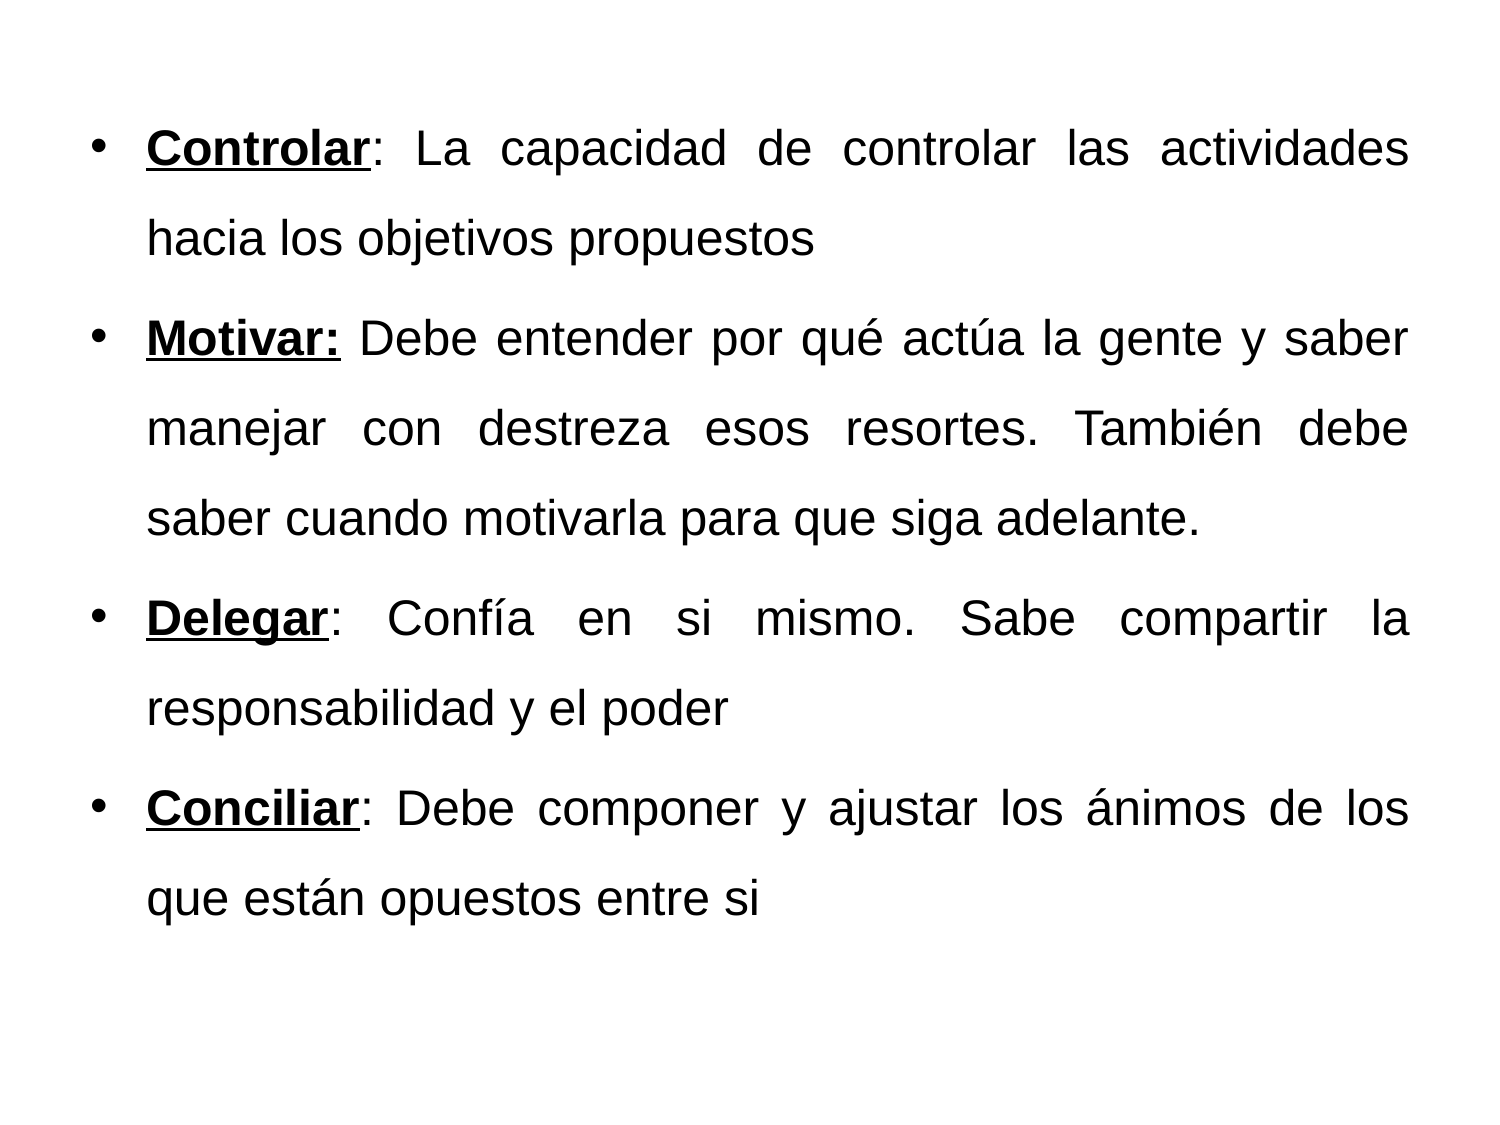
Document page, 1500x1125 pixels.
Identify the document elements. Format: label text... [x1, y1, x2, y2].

list Controlar: La capacidad de controlar las actividades hacia los objetivos propuestos Motivar: Debe entender por qué actúa la gente y saber manejar con destreza esos resortes. También debe saber cuando motivarla para que siga adelante. Delegar: Confía en si mismo. Sabe compartir la responsabilidad y el poder Conciliar: Debe componer y ajustar los ánimos de los que están opuestos entre si [75, 78, 1425, 1005]
